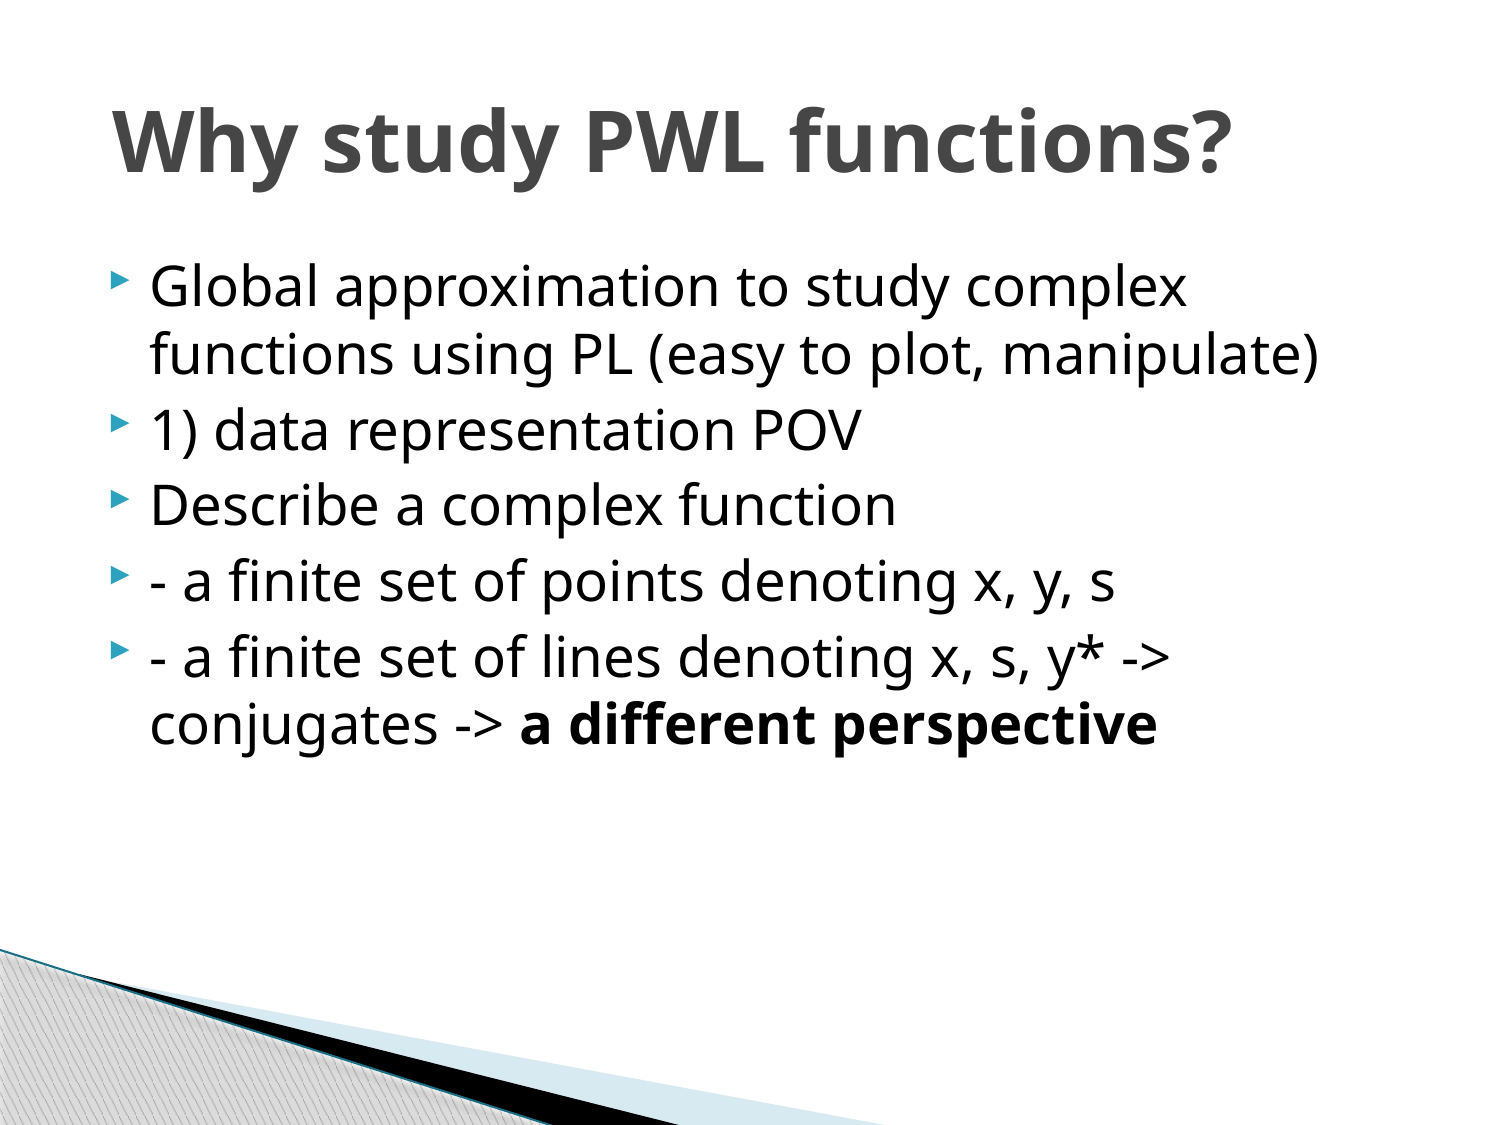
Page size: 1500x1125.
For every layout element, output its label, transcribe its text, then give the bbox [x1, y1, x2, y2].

title Why study PWL functions? [75, 45, 1425, 233]
list Global approximation to study complex functions using PL (easy to plot, manipulate) 1) data representation POV Describe a complex function - a finite set of points denoting x, y, s - a finite set of lines denoting x, s, y* -> conjugates -> a different perspective [75, 243, 1425, 986]
